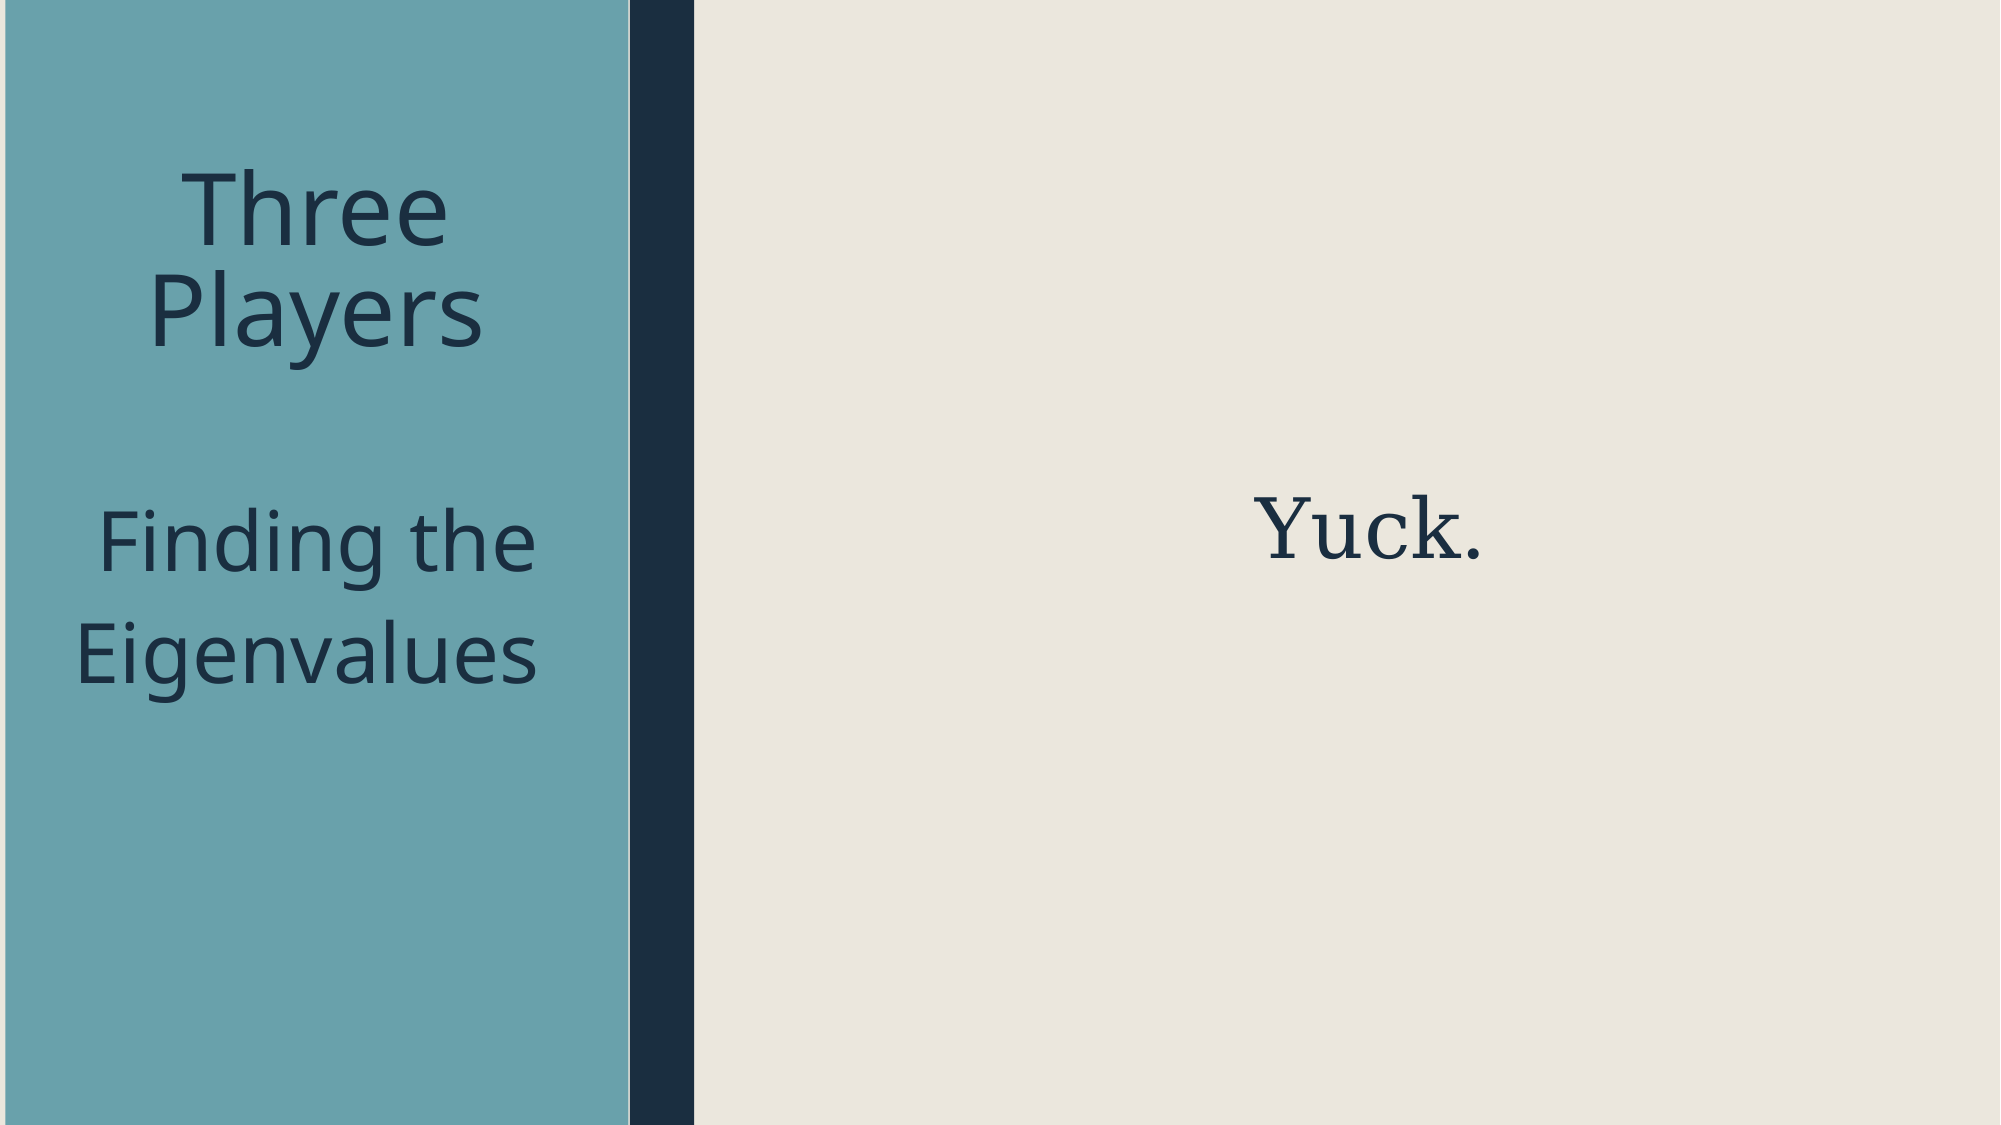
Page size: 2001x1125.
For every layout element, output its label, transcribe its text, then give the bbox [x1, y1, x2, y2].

title Three Players [51, 56, 581, 411]
list Yuck. [788, 112, 1955, 962]
